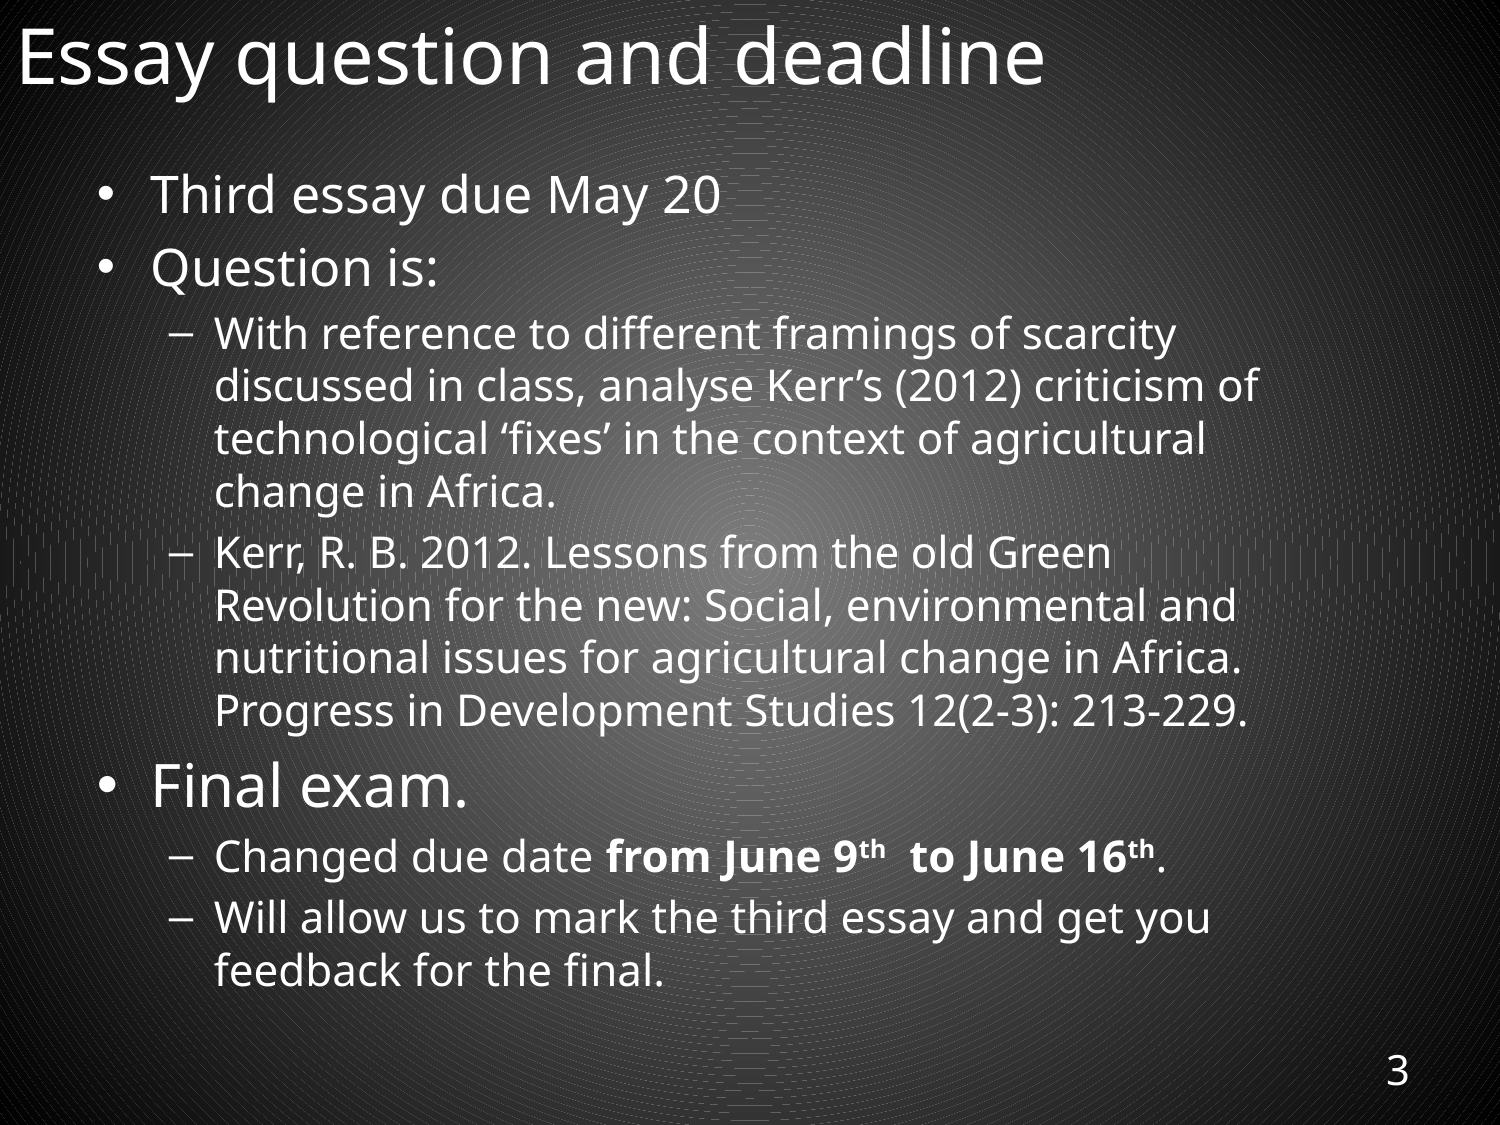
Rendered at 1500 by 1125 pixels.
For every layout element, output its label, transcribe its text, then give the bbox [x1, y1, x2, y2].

slide_number 3 [1074, 1042, 1425, 1103]
list Third essay due May 20 Question is: With reference to different framings of scarcity discussed in class, analyse Kerr’s (2012) criticism of technological ‘fixes’ in the context of agricultural change in Africa. Kerr, R. B. 2012. Lessons from the old Green Revolution for the new: Social, environmental and nutritional issues for agricultural change in Africa. Progress in Development Studies 12(2-3): 213-229. Final exam. Changed due date from June 9th to June 16th. Will allow us to mark the third essay and get you feedback for the final. [81, 153, 1322, 1008]
title Essay question and deadline [0, 0, 1322, 108]
